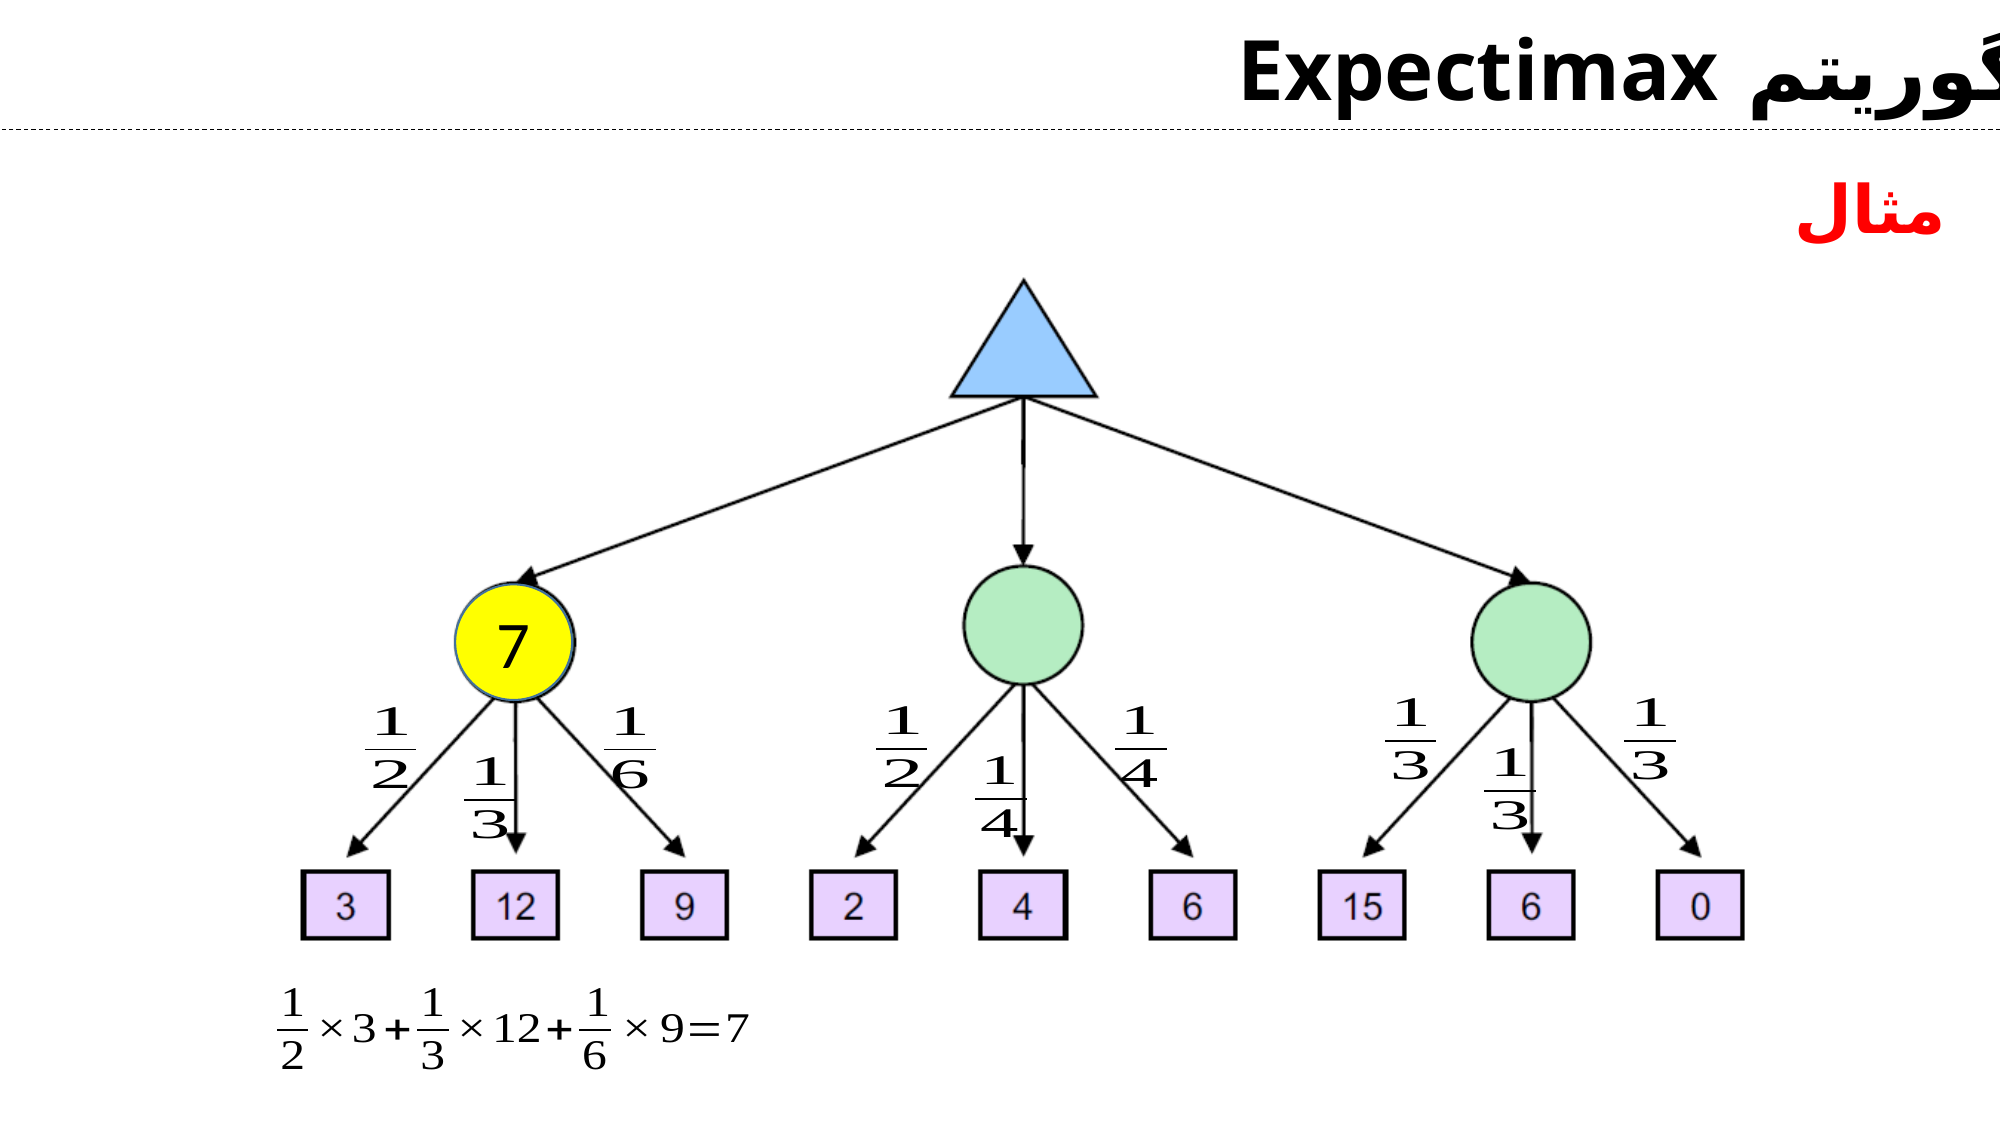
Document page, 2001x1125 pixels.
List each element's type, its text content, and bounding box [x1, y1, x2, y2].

text_box الگوریتم Expectimax [1223, 9, 2000, 125]
picture [279, 255, 1762, 962]
text_box مثال [1451, 159, 1961, 254]
